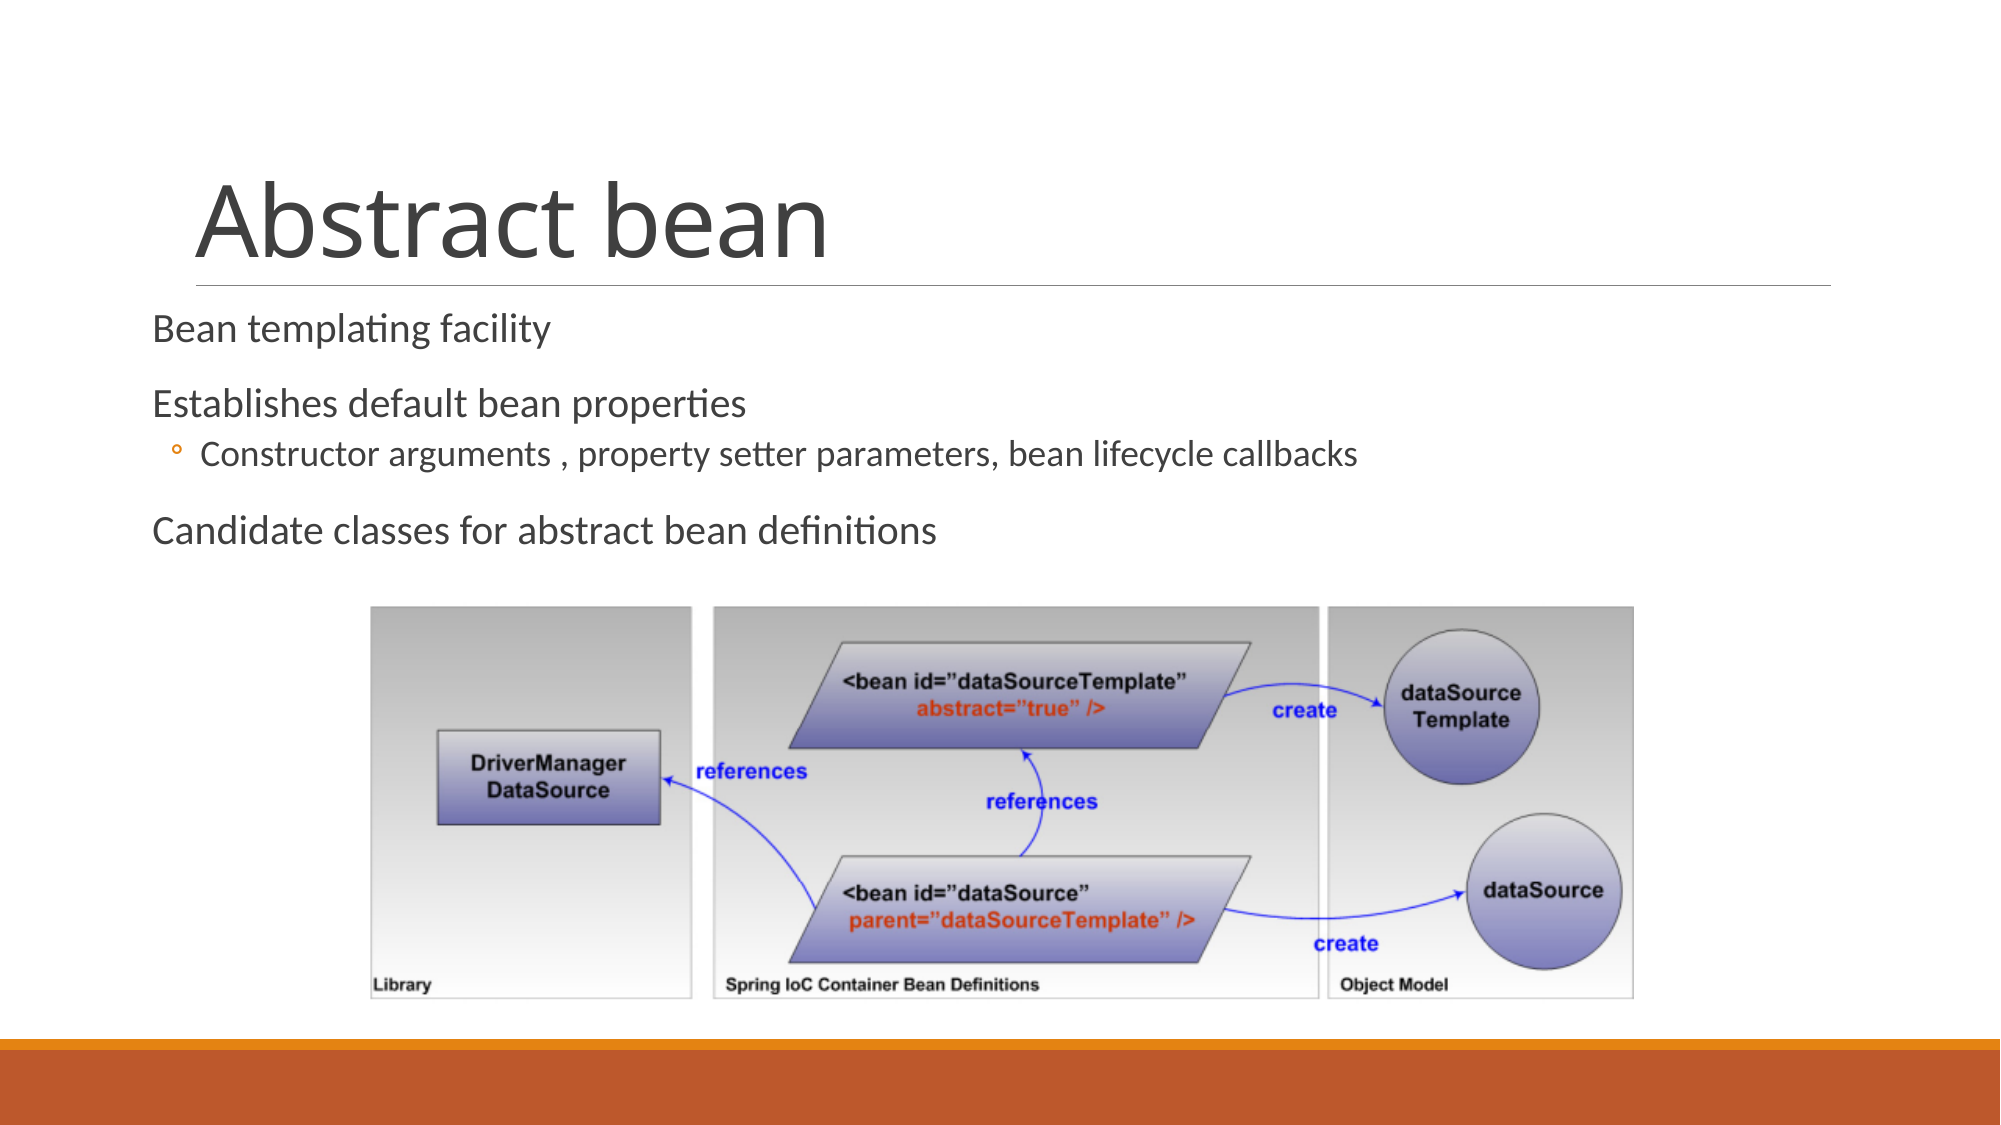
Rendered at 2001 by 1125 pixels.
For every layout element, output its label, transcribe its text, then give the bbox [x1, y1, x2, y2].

picture [365, 601, 1634, 1005]
list Bean templating facility Establishes default bean properties Constructor arguments , property setter parameters, bean lifecycle callbacks Candidate classes for abstract bean definitions [137, 299, 1863, 621]
title Abstract bean [180, 47, 1830, 285]
